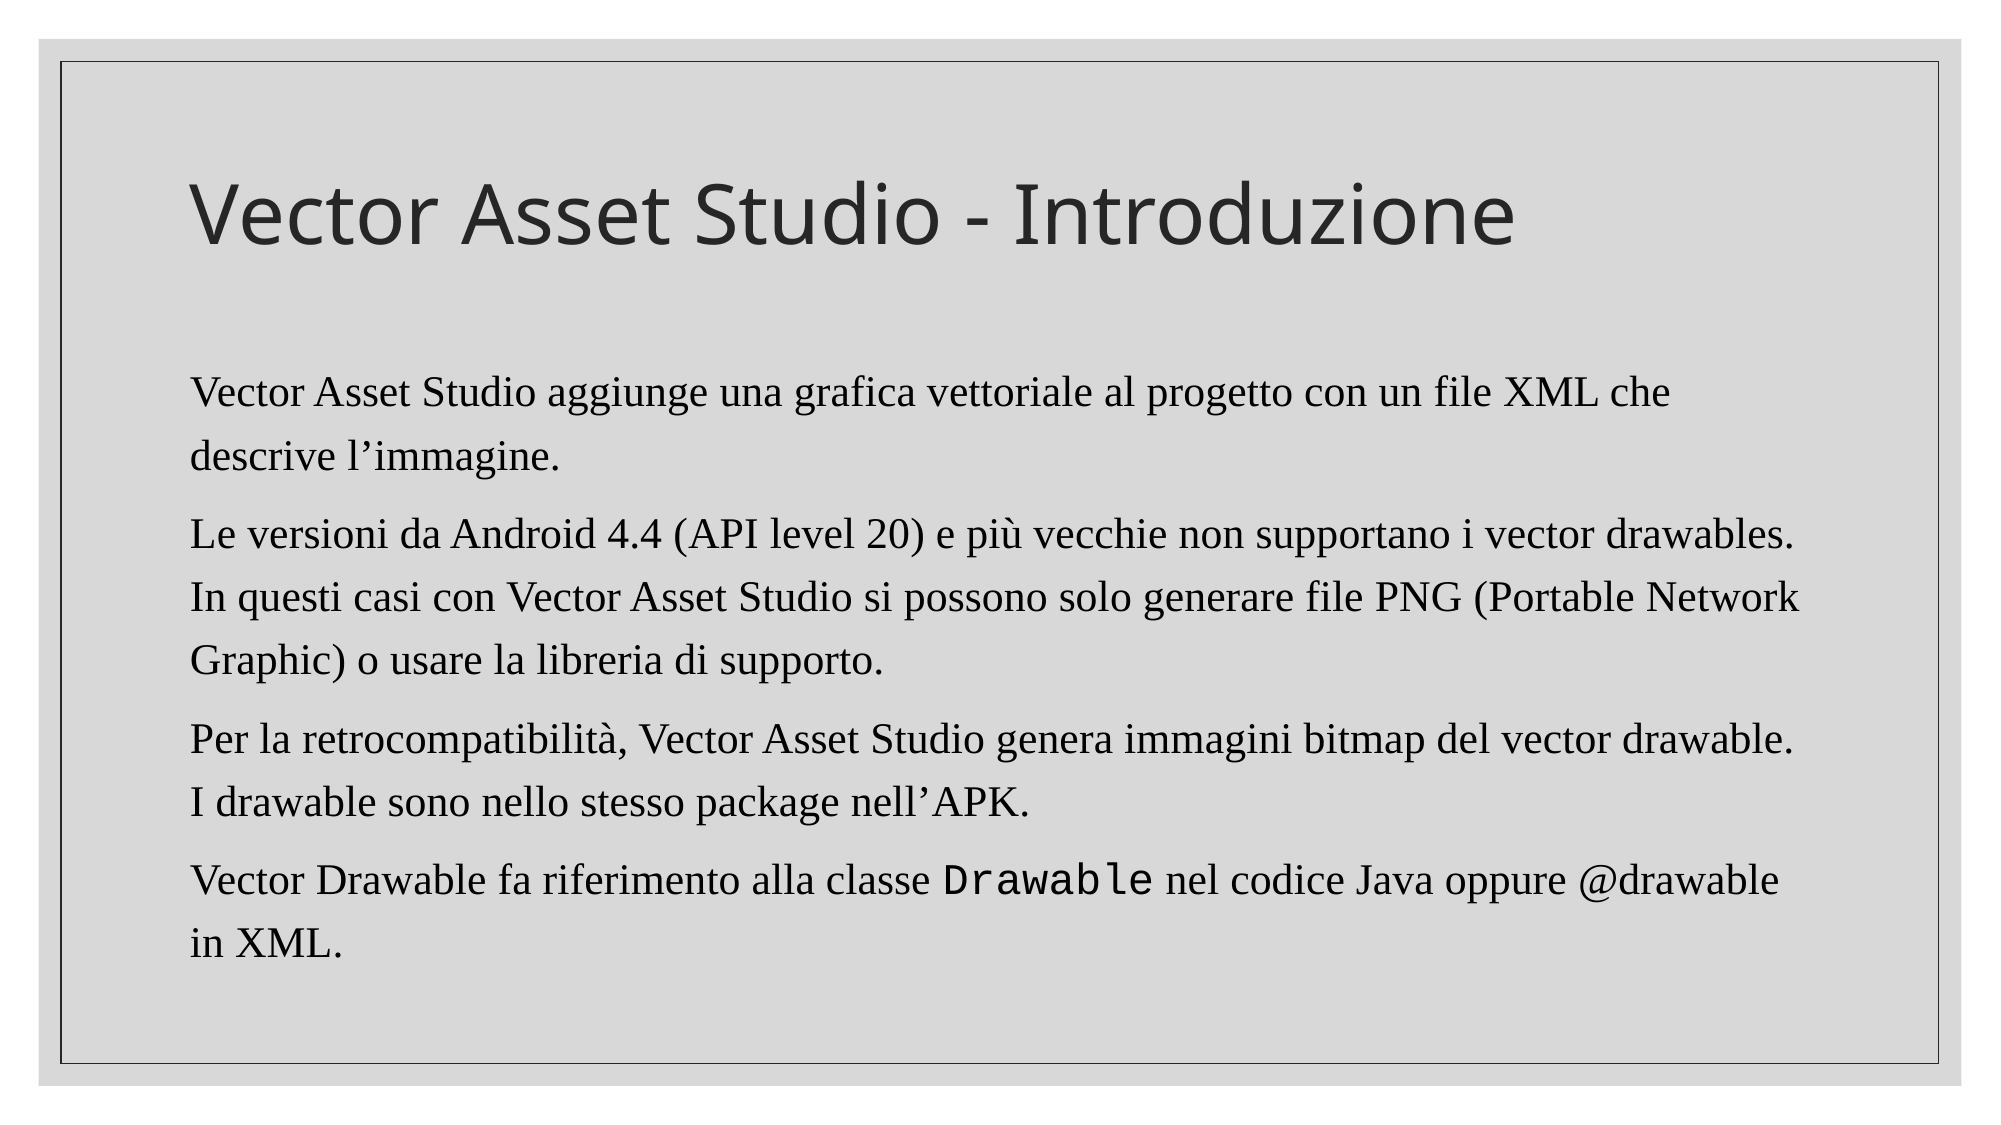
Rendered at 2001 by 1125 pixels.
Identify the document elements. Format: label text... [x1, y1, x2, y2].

title Vector Asset Studio - Introduzione [174, 105, 1825, 331]
list Vector Asset Studio aggiunge una grafica vettoriale al progetto con un file XML che descrive l’immagine. Le versioni da Android 4.4 (API level 20) e più vecchie non supportano i vector drawables. In questi casi con Vector Asset Studio si possono solo generare file PNG (Portable Network Graphic) o usare la libreria di supporto. Per la retrocompatibilità, Vector Asset Studio genera immagini bitmap del vector drawable. I drawable sono nello stesso package nell’APK. Vector Drawable fa riferimento alla classe Drawable nel codice Java oppure @drawable in XML. [174, 345, 1825, 977]
